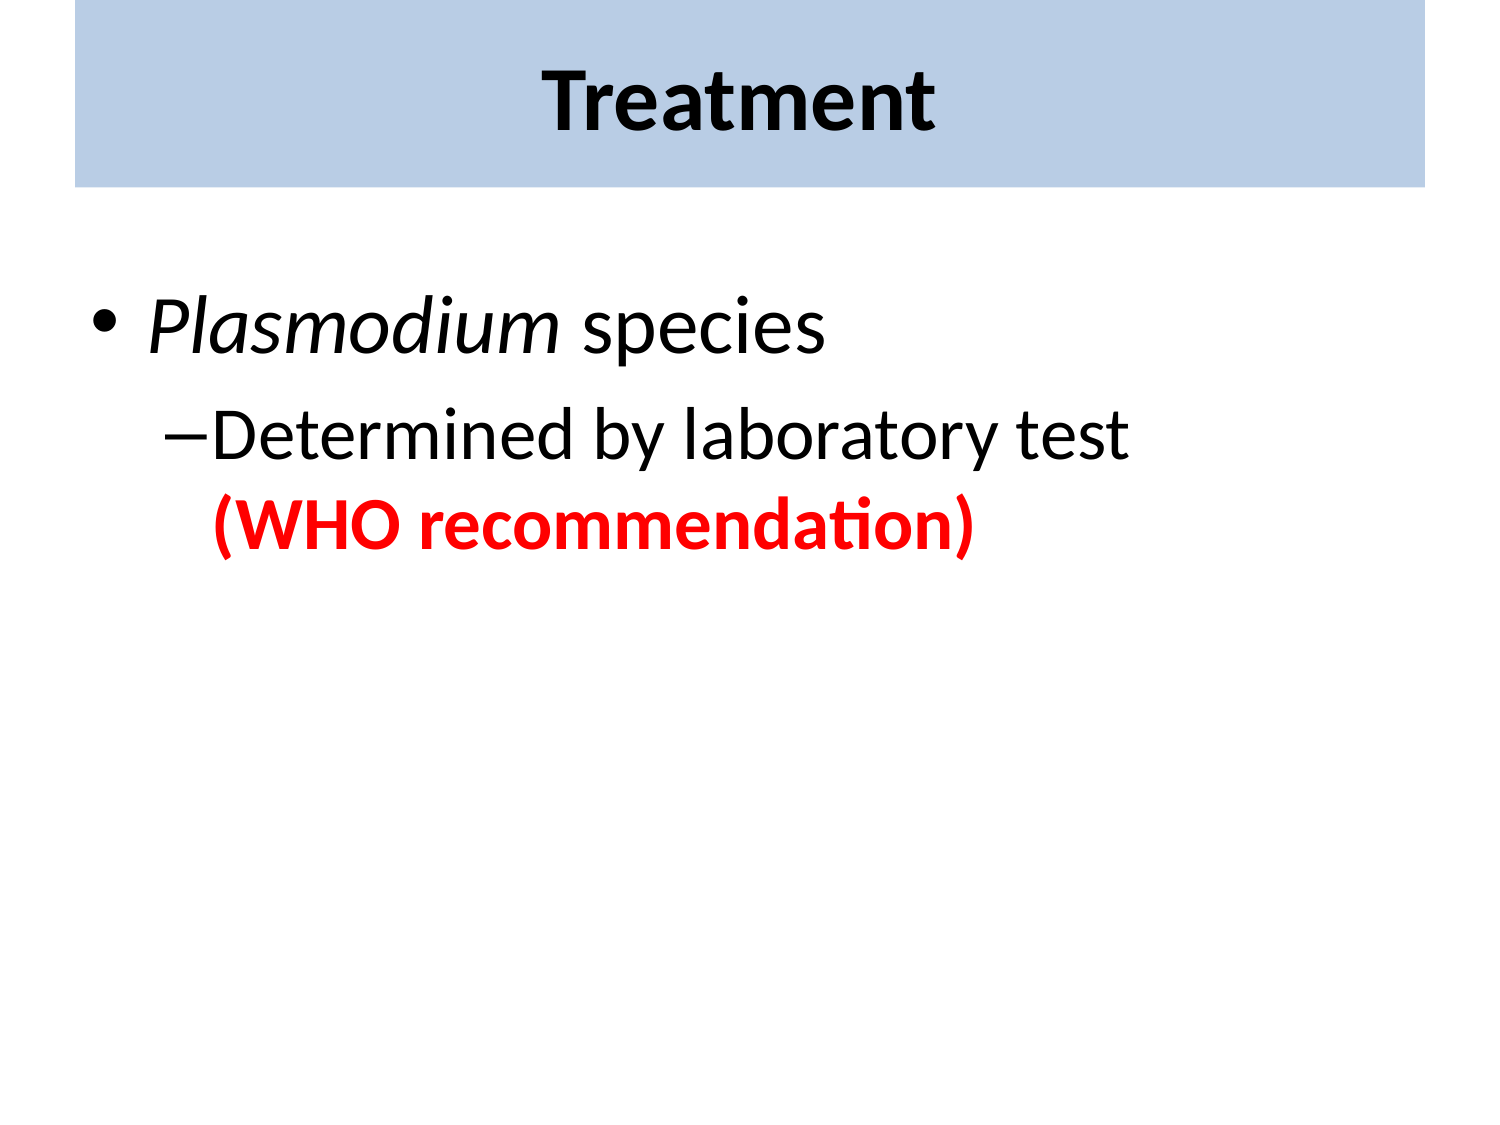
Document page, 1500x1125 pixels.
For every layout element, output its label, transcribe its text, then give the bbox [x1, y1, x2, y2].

list Plasmodium species Determined by laboratory test (WHO recommendation) [75, 262, 1425, 1005]
title Treatment [75, 0, 1425, 188]
